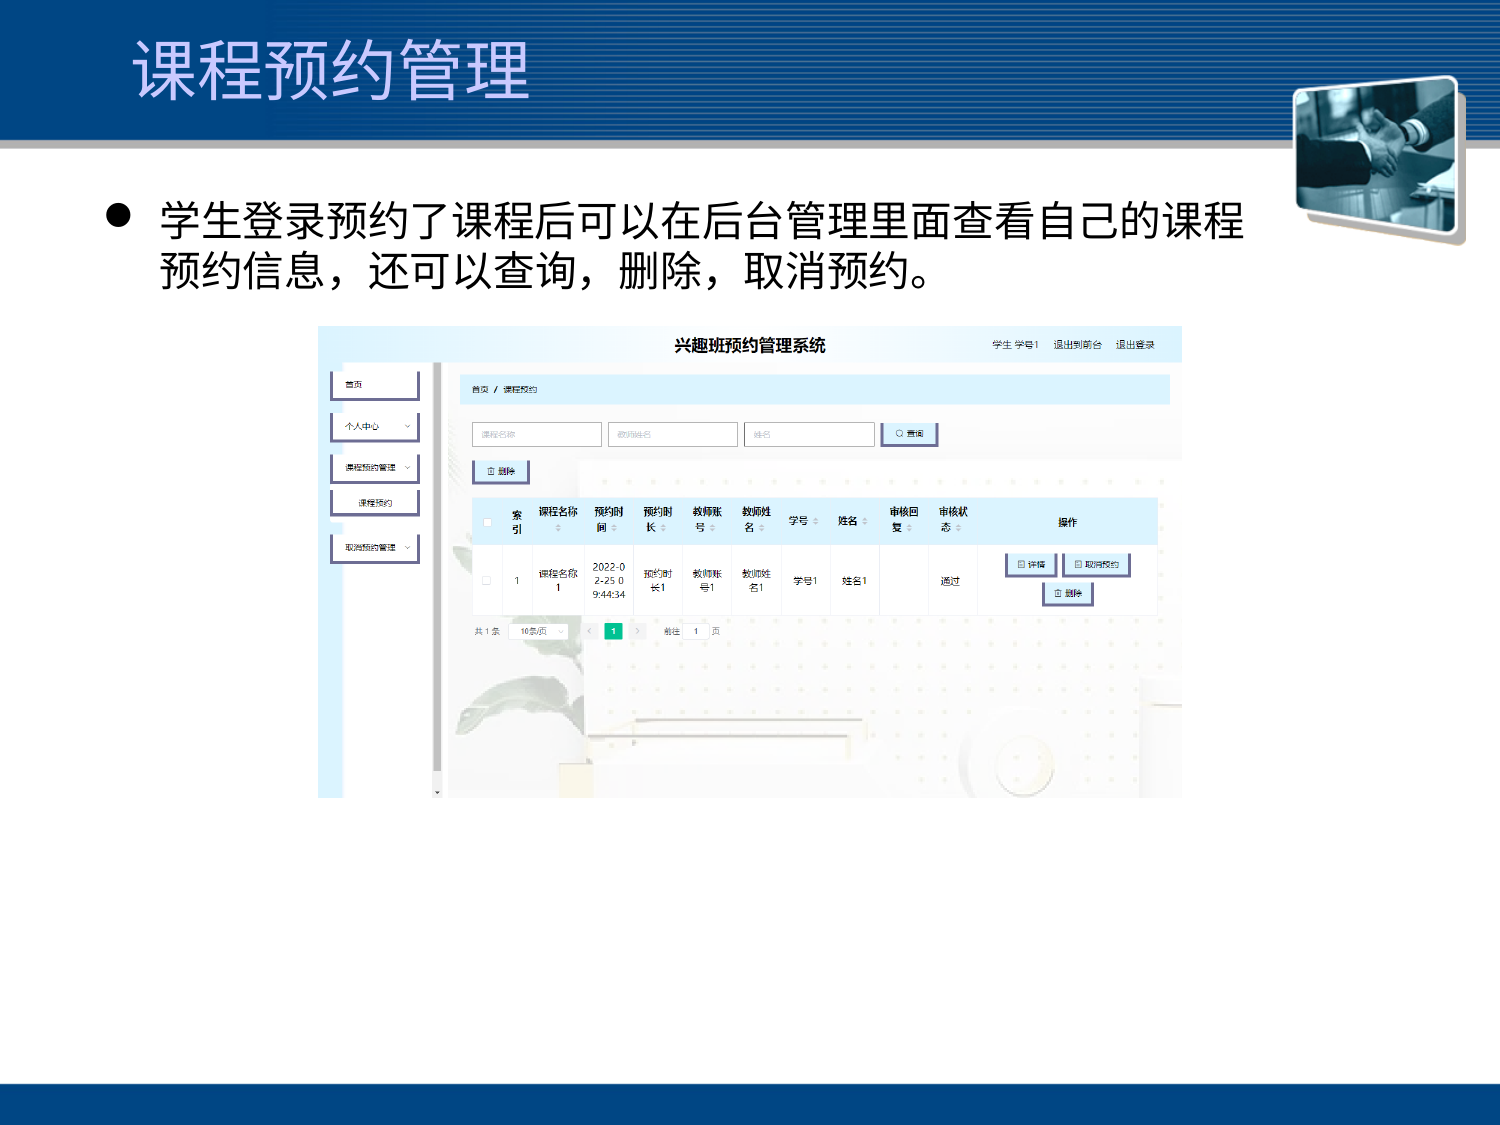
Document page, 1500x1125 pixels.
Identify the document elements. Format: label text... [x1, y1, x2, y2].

text_box 学生登录预约了课程后可以在后台管理里面查看自己的课程预约信息，还可以查询，删除，取消预约。 [88, 187, 1286, 303]
title 课程预约管理 [115, 1, 1391, 138]
picture [0, 1, 1500, 1125]
